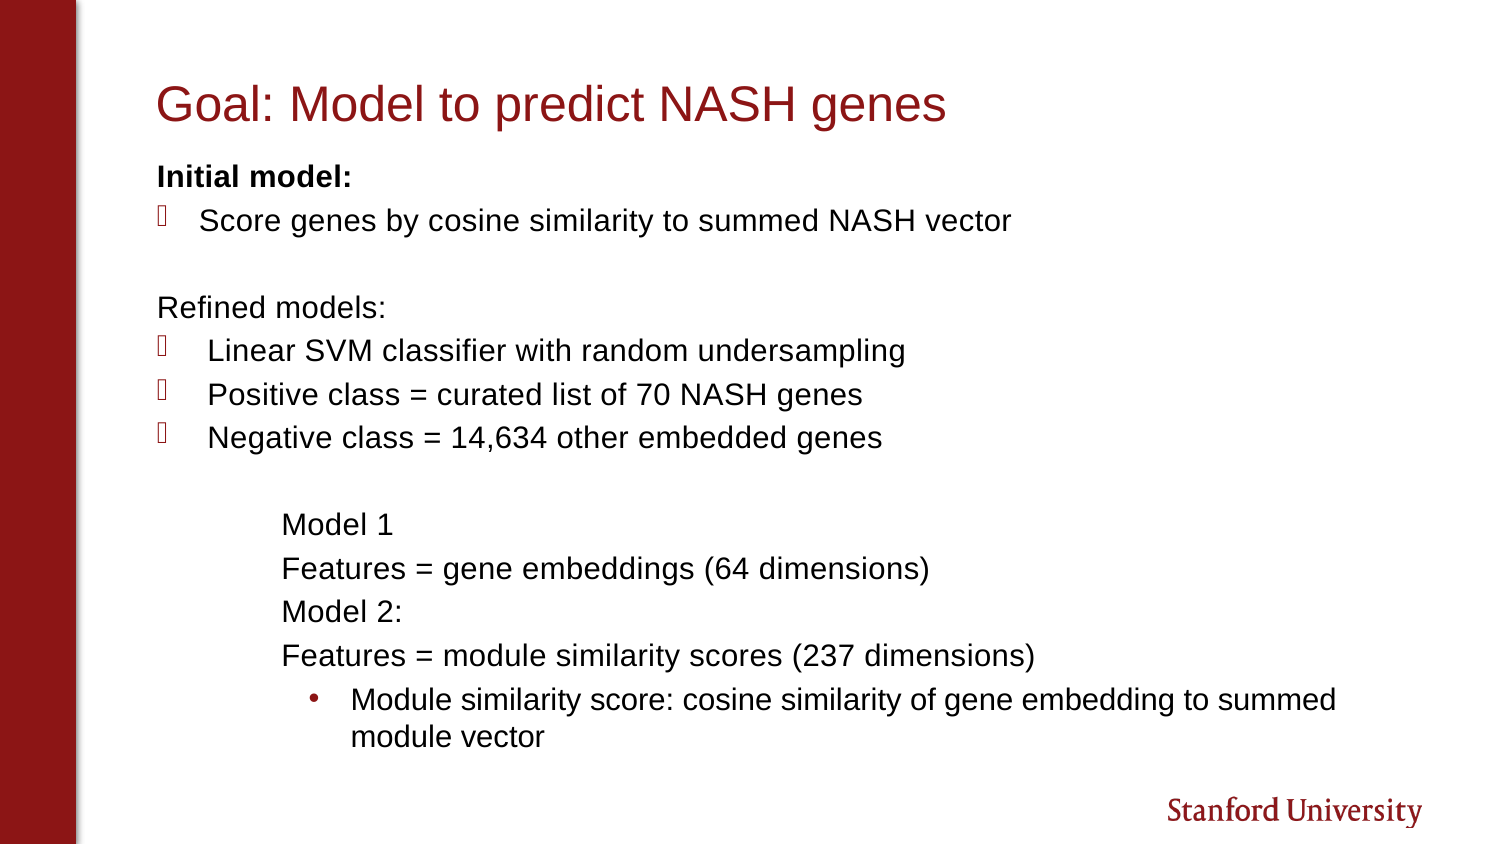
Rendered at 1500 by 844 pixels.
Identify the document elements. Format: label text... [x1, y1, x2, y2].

title Goal: Model to predict NASH genes [155, 58, 1420, 140]
list Initial model: Score genes by cosine similarity to summed NASH vector Refined models: Linear SVM classifier with random undersampling Positive class = curated list of 70 NASH genes Negative class = 14,634 other embedded genes Model 1 Features = gene embeddings (64 dimensions) Model 2: Features = module similarity scores (237 dimensions) Module similarity score: cosine similarity of gene embedding to summed module vector [156, 149, 1421, 766]
